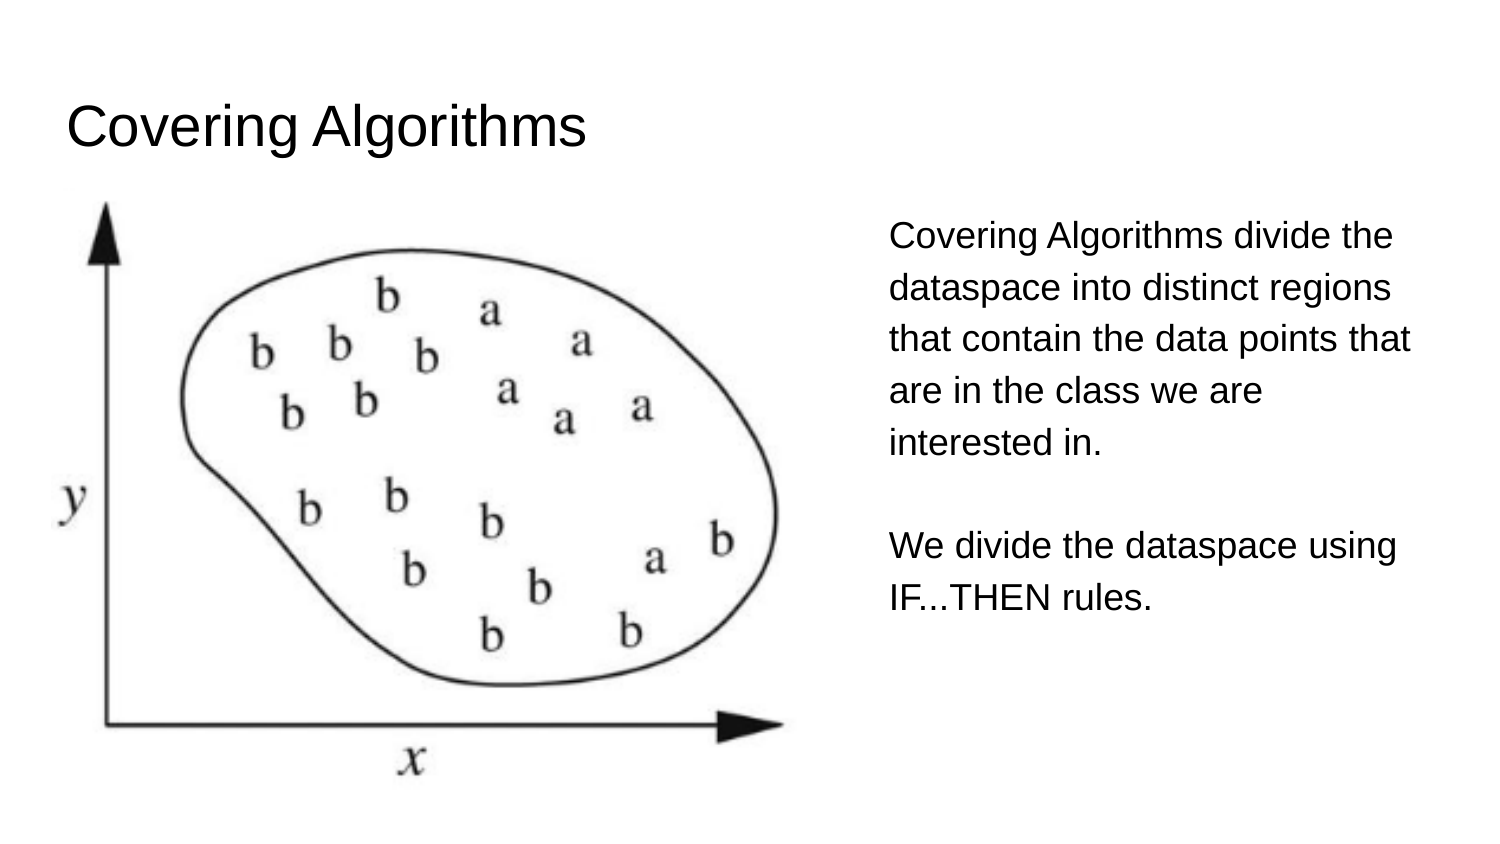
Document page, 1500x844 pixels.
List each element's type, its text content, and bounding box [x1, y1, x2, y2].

title Covering Algorithms [51, 72, 1449, 167]
picture [50, 188, 815, 790]
list Covering Algorithms divide the dataspace into distinct regions that contain the data points that are in the class we are interested in. We divide the dataspace using IF...THEN rules. [873, 189, 1449, 750]
